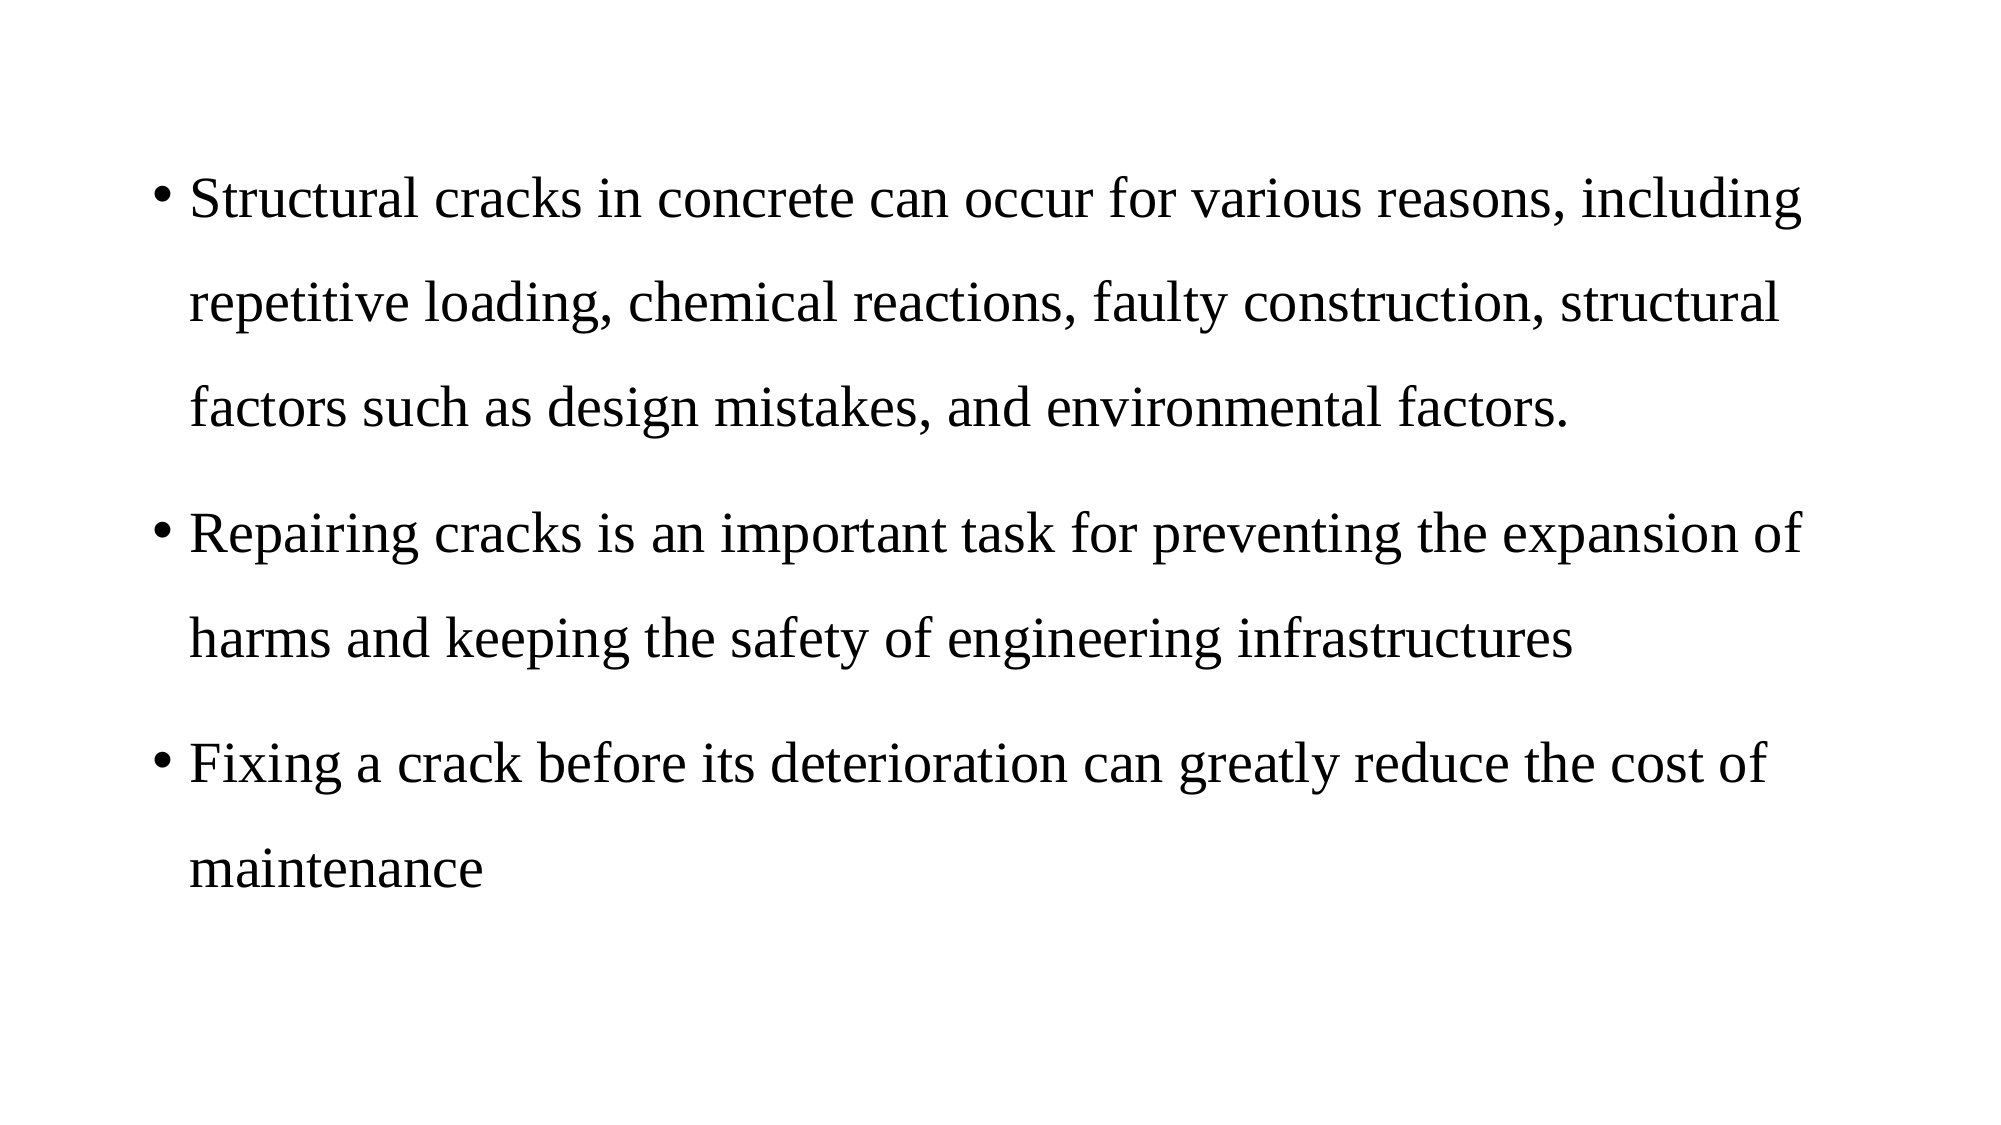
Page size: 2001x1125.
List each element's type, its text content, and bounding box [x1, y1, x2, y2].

list Structural cracks in concrete can occur for various reasons, including repetitive loading, chemical reactions, faulty construction, structural factors such as design mistakes, and environmental factors. Repairing cracks is an important task for preventing the expansion of harms and keeping the safety of engineering infrastructures Fixing a crack before its deterioration can greatly reduce the cost of maintenance [137, 116, 1889, 1009]
